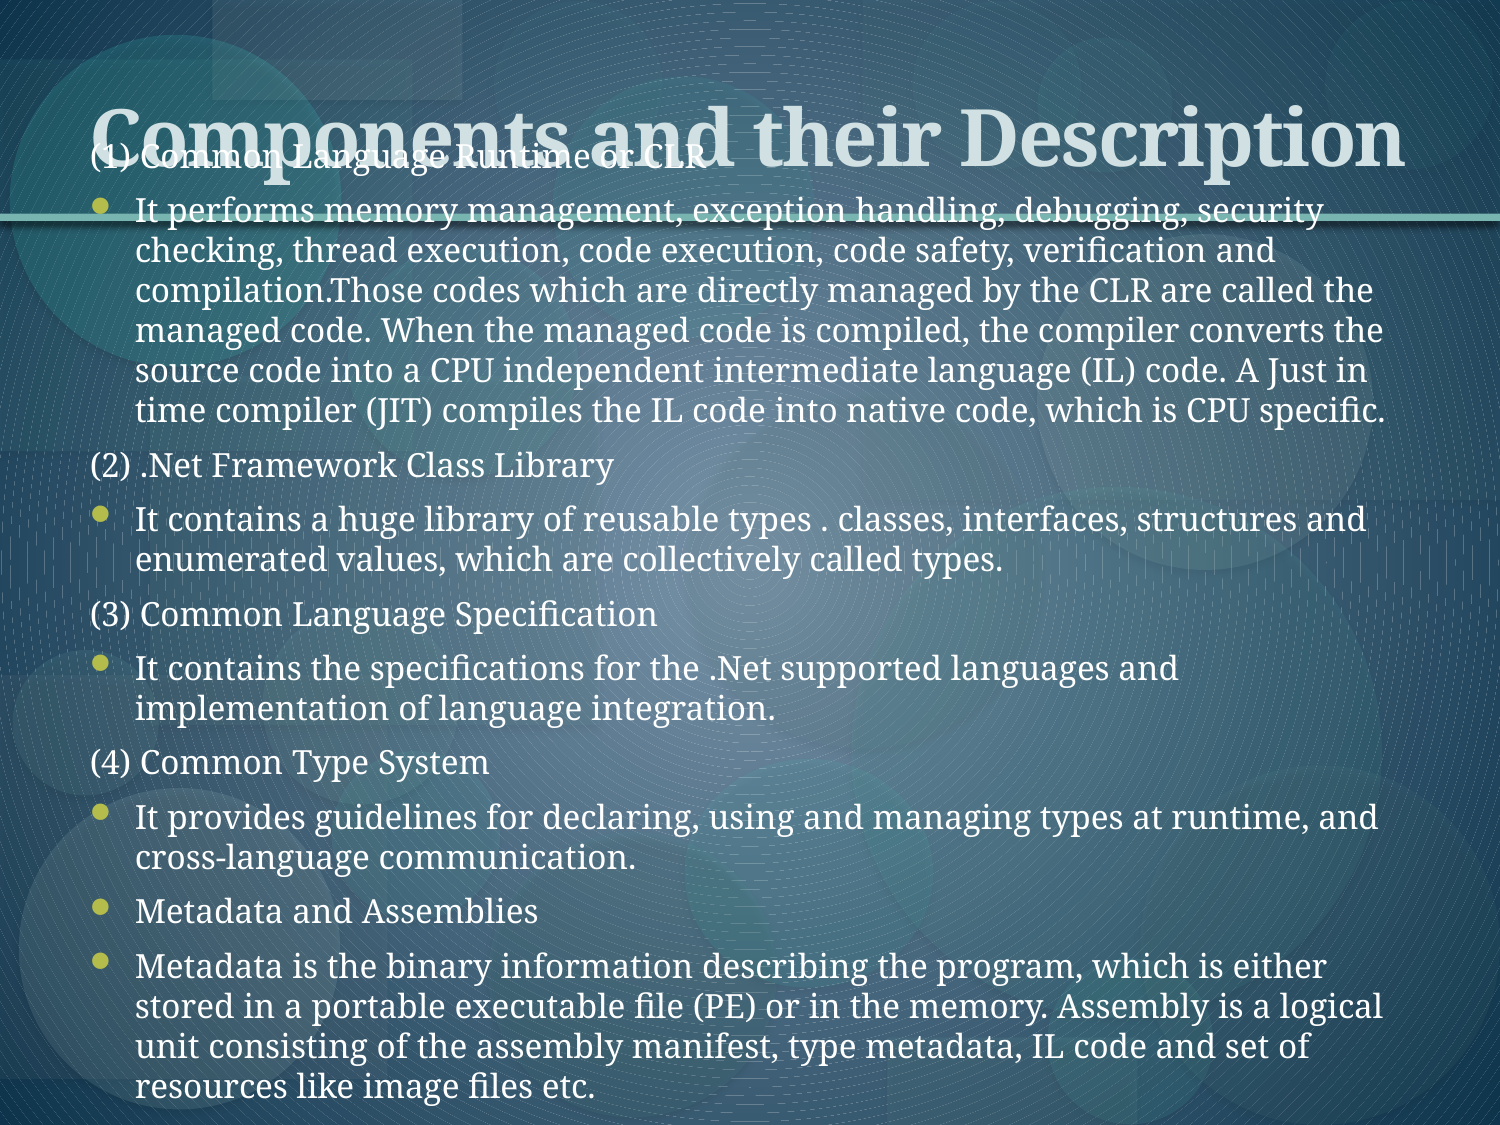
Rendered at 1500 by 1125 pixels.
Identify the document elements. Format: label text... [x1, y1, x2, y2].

list (1) Common Language Runtime or CLR It performs memory management, exception handling, debugging, security checking, thread execution, code execution, code safety, verification and compilation.Those codes which are directly managed by the CLR are called the managed code. When the managed code is compiled, the compiler converts the source code into a CPU independent intermediate language (IL) code. A Just in time compiler (JIT) compiles the IL code into native code, which is CPU specific. (2) .Net Framework Class Library It contains a huge library of reusable types . classes, interfaces, structures and enumerated values, which are collectively called types. (3) Common Language Specification It contains the specifications for the .Net supported languages and implementation of language integration. (4) Common Type System It provides guidelines for declaring, using and managing types at runtime, and cross-language communication. Metadata and Assemblies Metadata is the binary information describing the program, which is either stored in a portable executable file (PE) or in the memory. Assembly is a logical unit consisting of the assembly manifest, type metadata, IL code and set of resources like image files etc. (5) Windows Forms This contains the graphical representation of any window displayed in the application. [75, 127, 1425, 954]
title Components and their Description [75, 1, 1425, 127]
